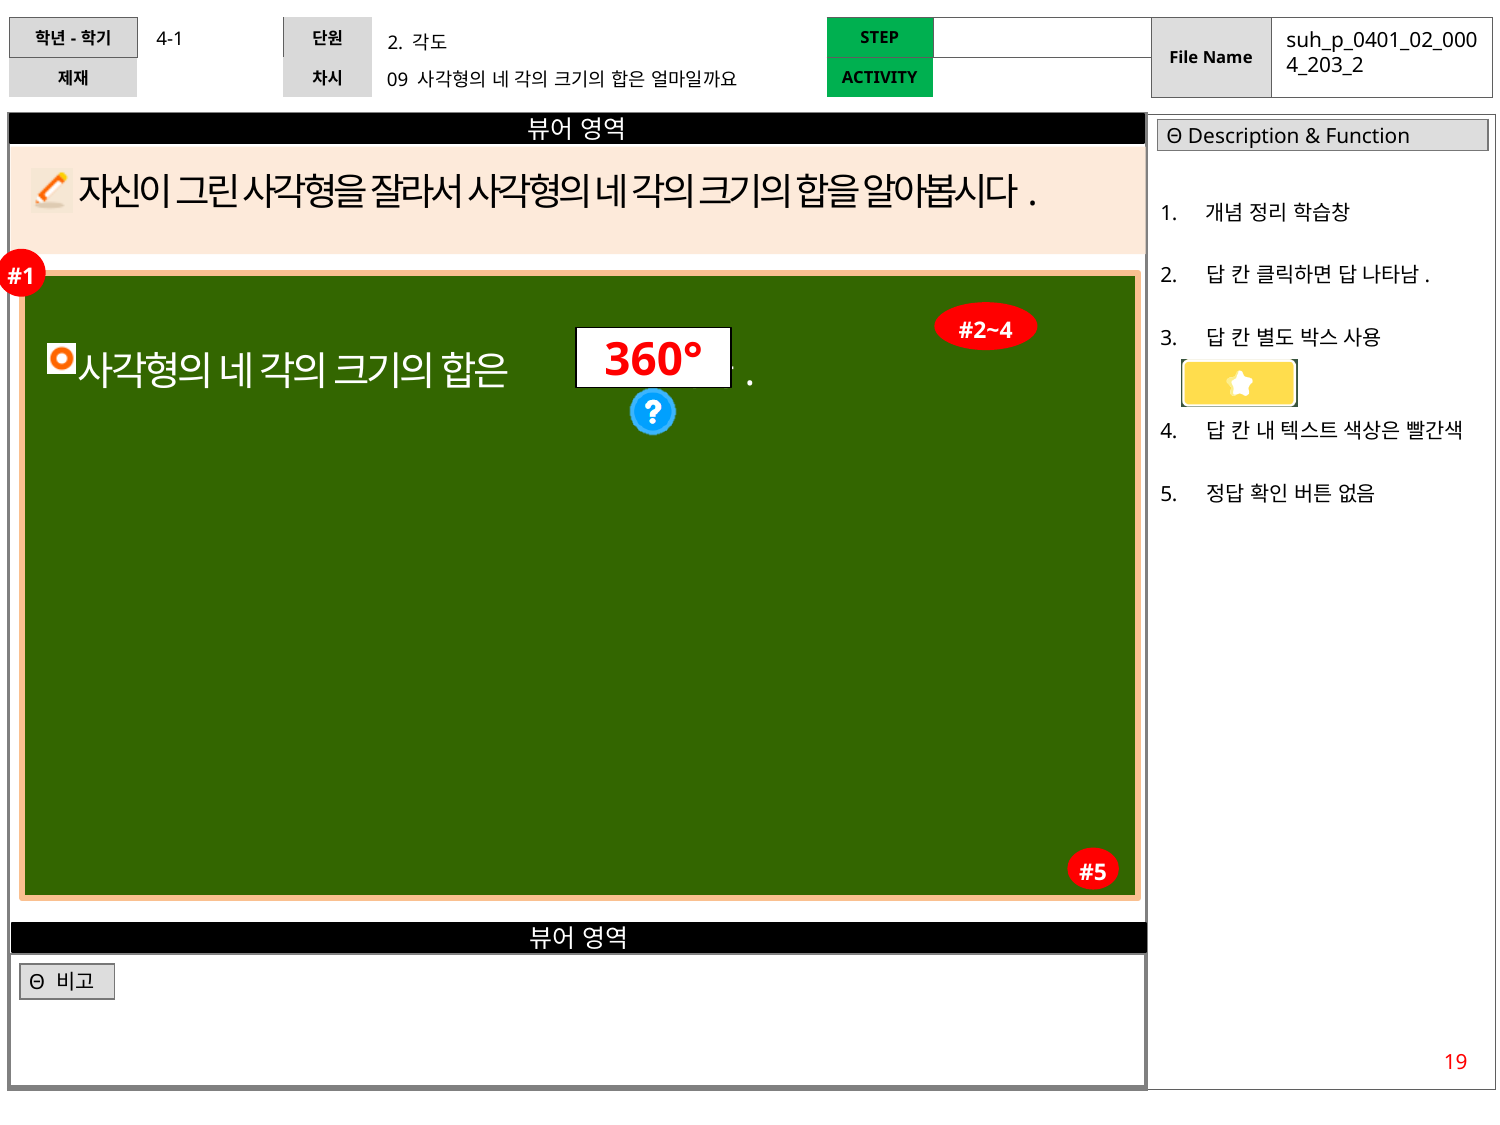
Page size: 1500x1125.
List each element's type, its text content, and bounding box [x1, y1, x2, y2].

text_box 09 사각형의 네 각의 크기의 합은 얼마일까요 [372, 60, 821, 96]
text_box 360° [576, 327, 731, 388]
picture [47, 342, 76, 375]
text_box suh_p_0401_02_0004_203_2 [1271, 18, 1500, 84]
text_box 2. 각도 [372, 23, 828, 48]
picture [31, 168, 73, 213]
text_box 4-1 [141, 18, 284, 55]
text_box 자신이 그린 사각형을 잘라서 사각형의 네 각의 크기의 합을 알아봅시다. [63, 160, 1150, 221]
picture [623, 382, 684, 442]
table_header Θ Description & Function [1158, 120, 1487, 150]
text_box #1 [0, 246, 48, 299]
text_box [9, 145, 1148, 256]
text_box 개념 정리 학습창 답 칸 클릭하면 답 나타남. 답 칸 별도 박스 사용 답 칸 내 텍스트 색상은 빨간색 정답 확인 버튼 없음 [1145, 160, 1500, 576]
text_box 사각형의 네 각의 크기의 합은 입니다. [63, 314, 1178, 401]
picture [1180, 358, 1298, 407]
text_box #5 [1065, 845, 1121, 892]
text_box [20, 271, 1140, 900]
text_box #2~4 [932, 300, 1040, 353]
